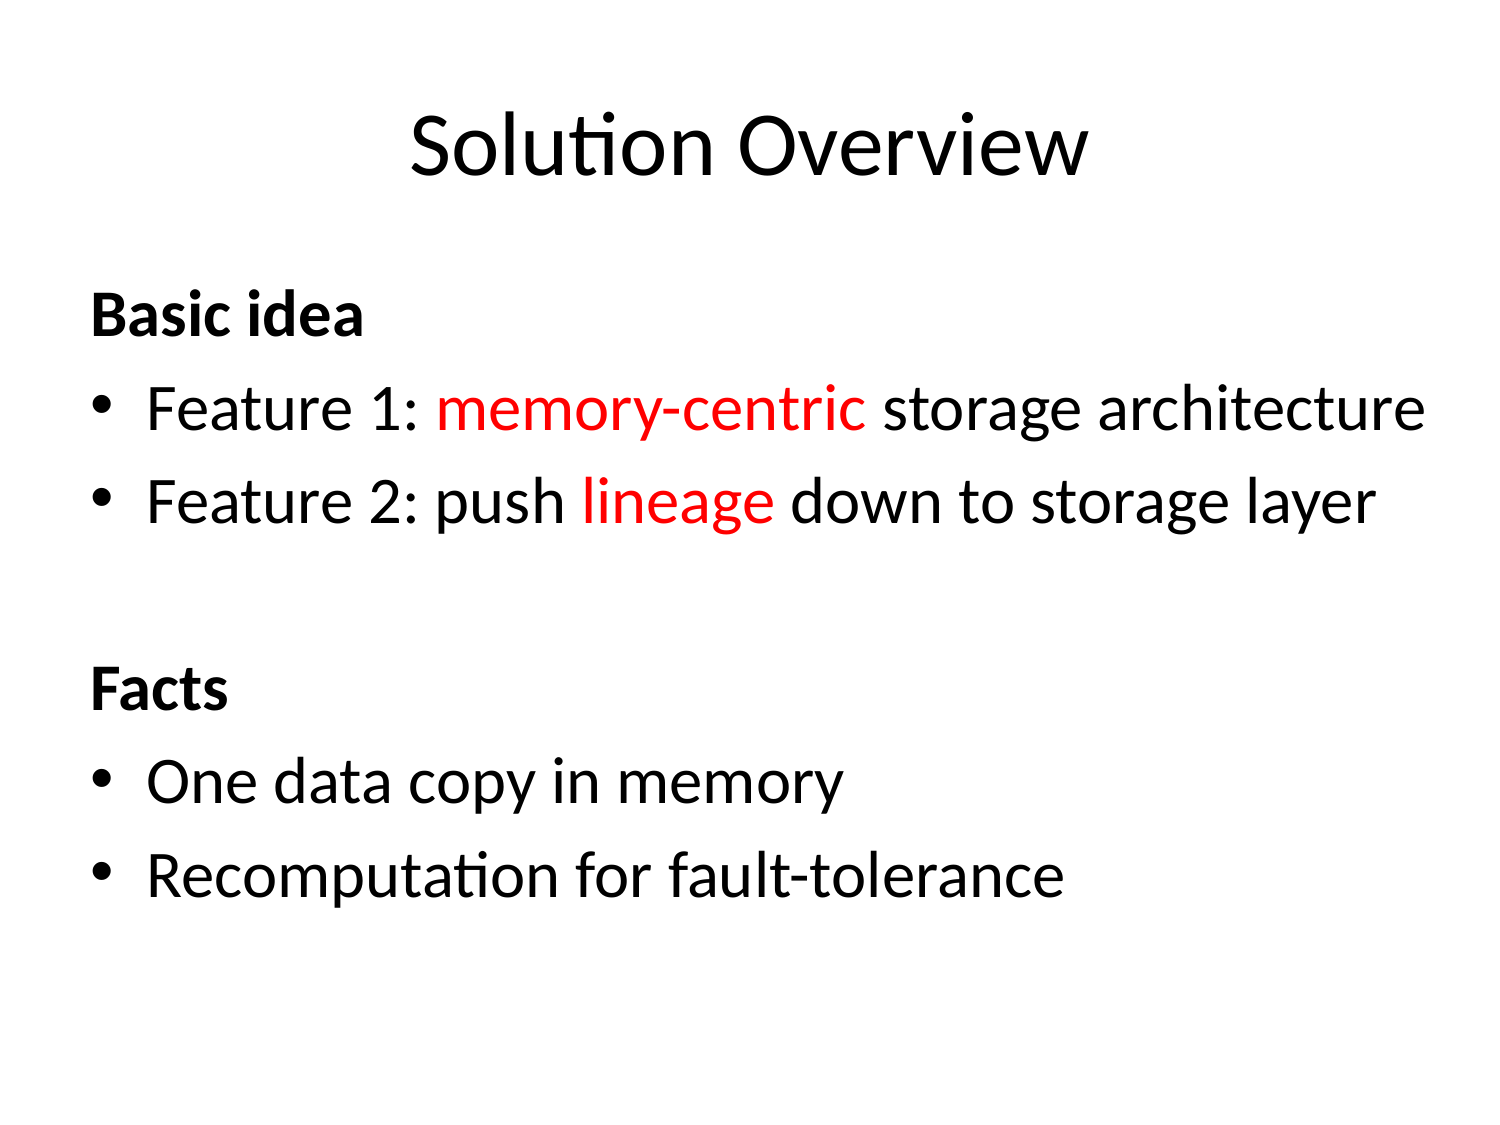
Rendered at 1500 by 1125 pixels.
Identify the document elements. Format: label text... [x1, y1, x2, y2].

title Solution Overview [75, 45, 1425, 233]
list Basic idea Feature 1: memory-centric storage architecture Feature 2: push lineage down to storage layer Facts One data copy in memory Recomputation for fault-tolerance [75, 262, 1465, 1005]
